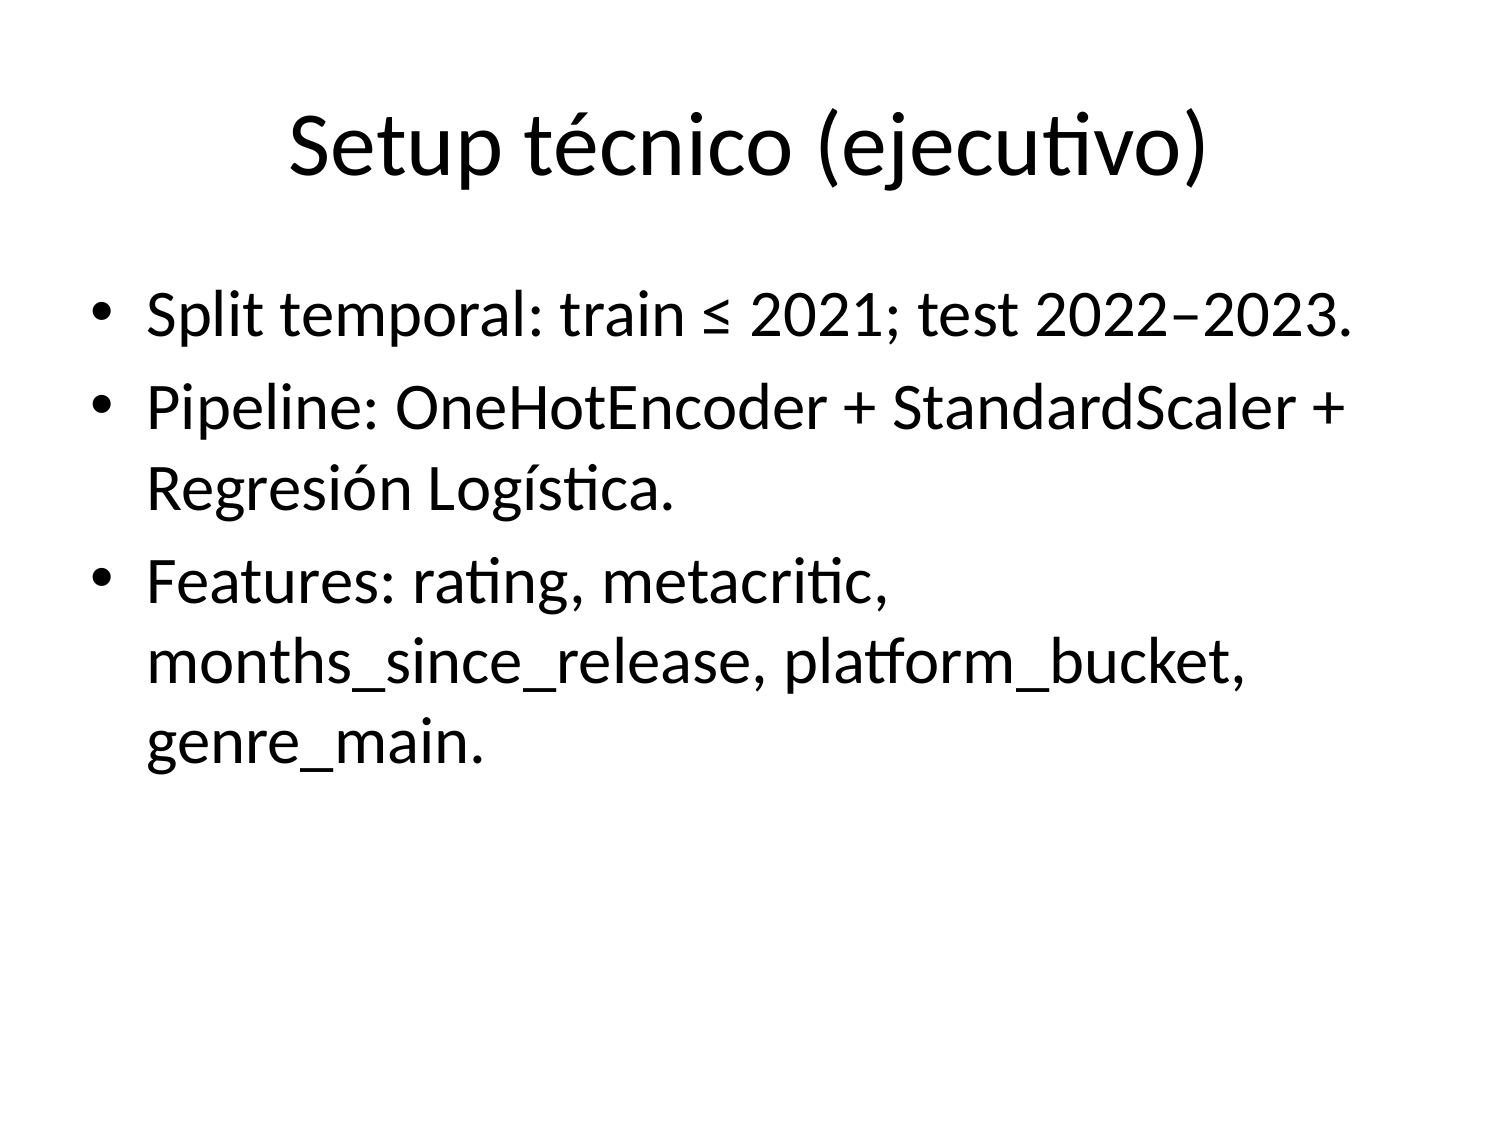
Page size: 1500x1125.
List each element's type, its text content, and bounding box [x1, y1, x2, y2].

title Setup técnico (ejecutivo) [75, 45, 1425, 233]
list Split temporal: train ≤ 2021; test 2022–2023. Pipeline: OneHotEncoder + StandardScaler + Regresión Logística. Features: rating, metacritic, months_since_release, platform_bucket, genre_main. [75, 262, 1425, 1005]
